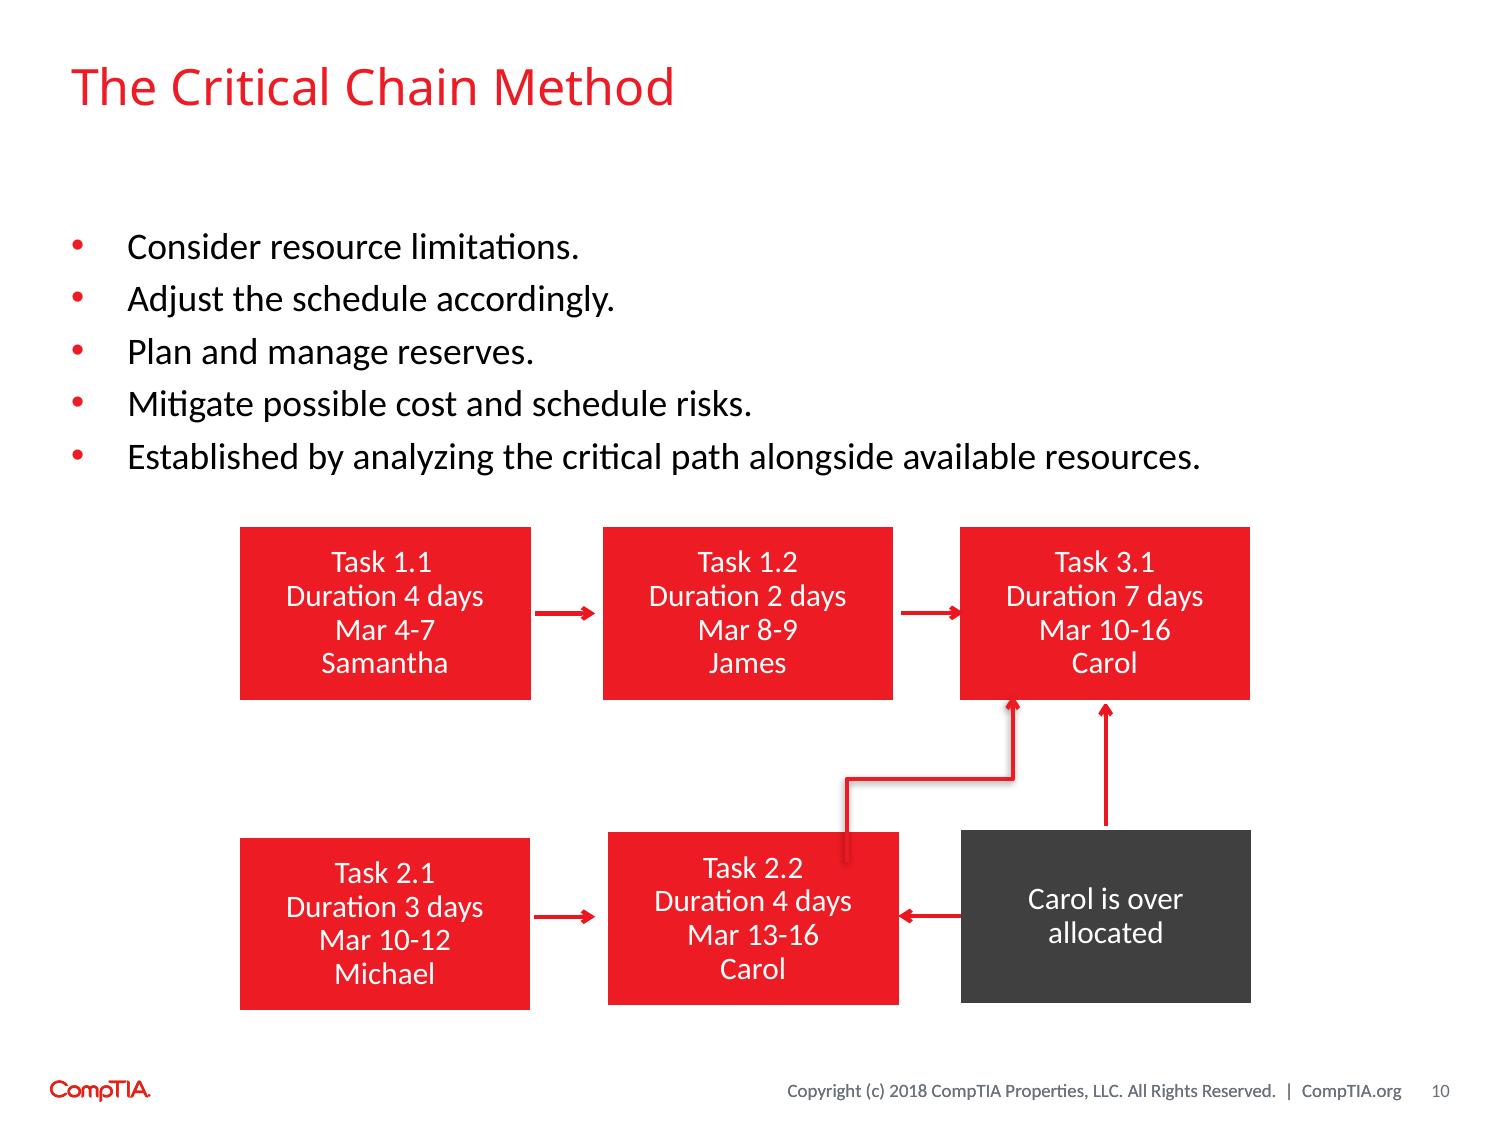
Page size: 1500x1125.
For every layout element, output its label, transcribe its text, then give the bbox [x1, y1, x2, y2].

slide_number 10 [1407, 1067, 1450, 1113]
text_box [237, 524, 1254, 1013]
title The Critical Chain Method [56, 16, 1444, 155]
list Consider resource limitations. Adjust the schedule accordingly. Plan and manage reserves. Mitigate possible cost and schedule risks. Established by analyzing the critical path alongside available resources. [56, 214, 1444, 995]
